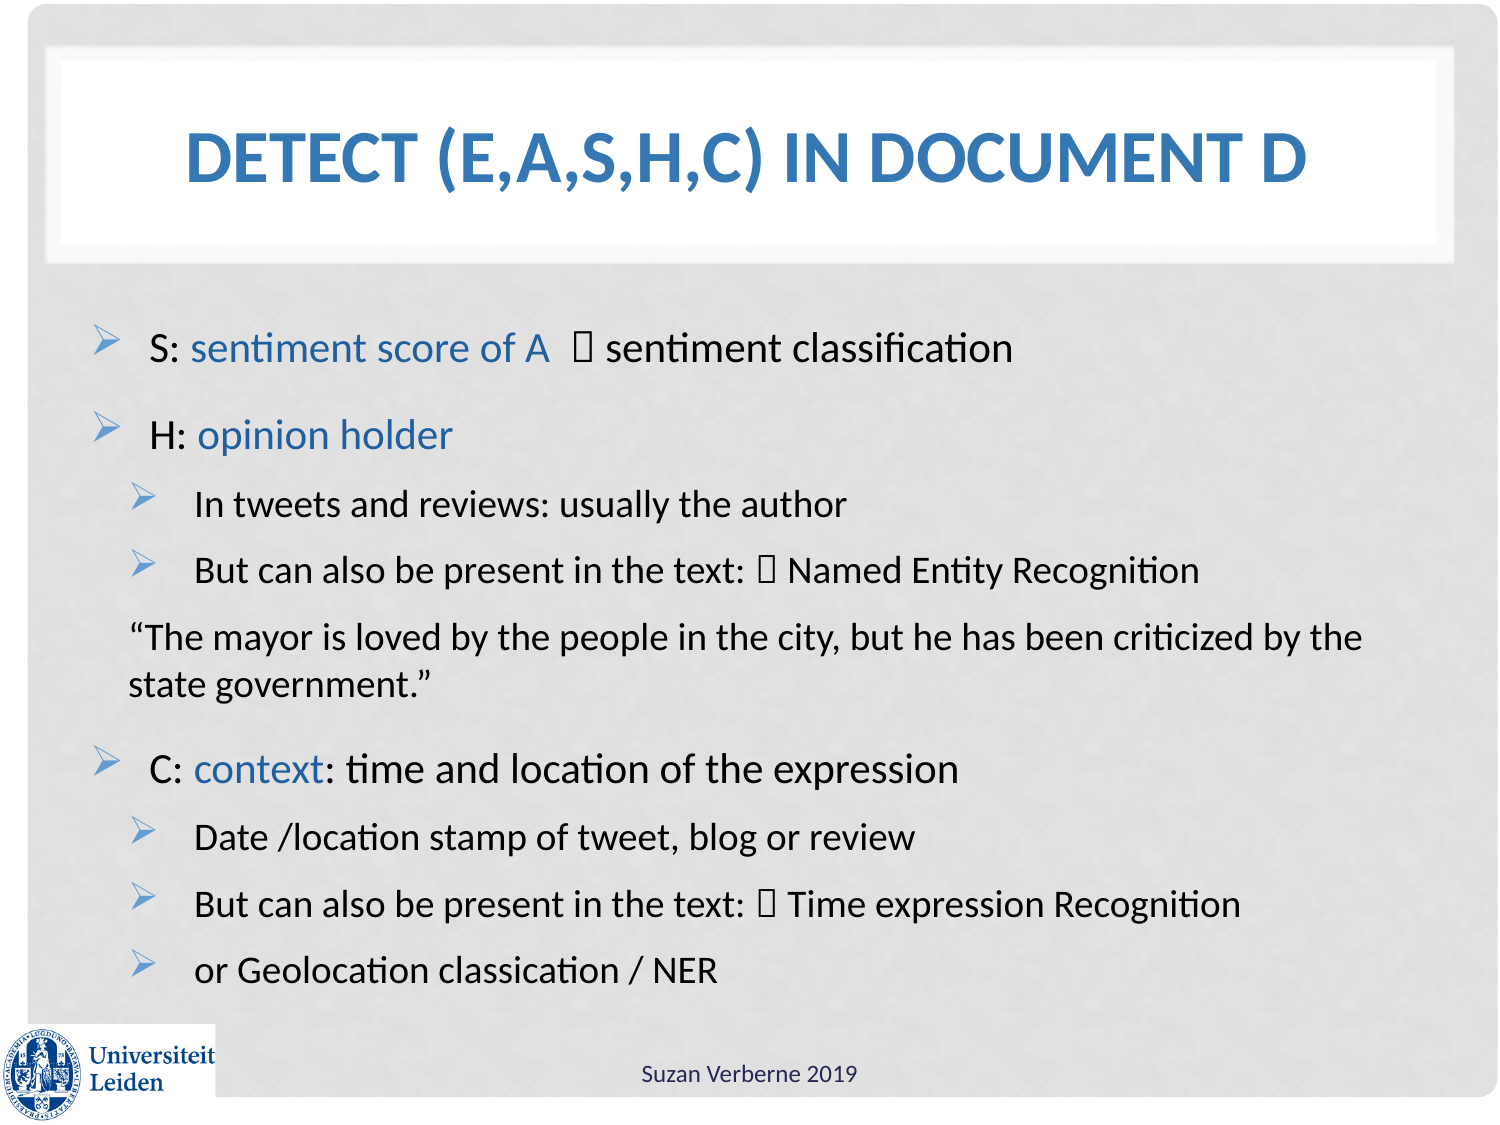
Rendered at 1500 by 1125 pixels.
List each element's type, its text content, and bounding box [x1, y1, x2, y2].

picture [0, 1024, 216, 1125]
list S: sentiment score of A  sentiment classification H: opinion holder In tweets and reviews: usually the author But can also be present in the text:  Named Entity Recognition “The mayor is loved by the people in the city, but he has been criticized by the state government.” C: context: time and location of the expression Date /location stamp of tweet, blog or review But can also be present in the text:  Time expression Recognition or Geolocation classication / NER [75, 312, 1425, 1005]
title detect (E,A,S,H,C) in document D [69, 66, 1425, 238]
footer Suzan Verberne 2019 [512, 1042, 988, 1103]
